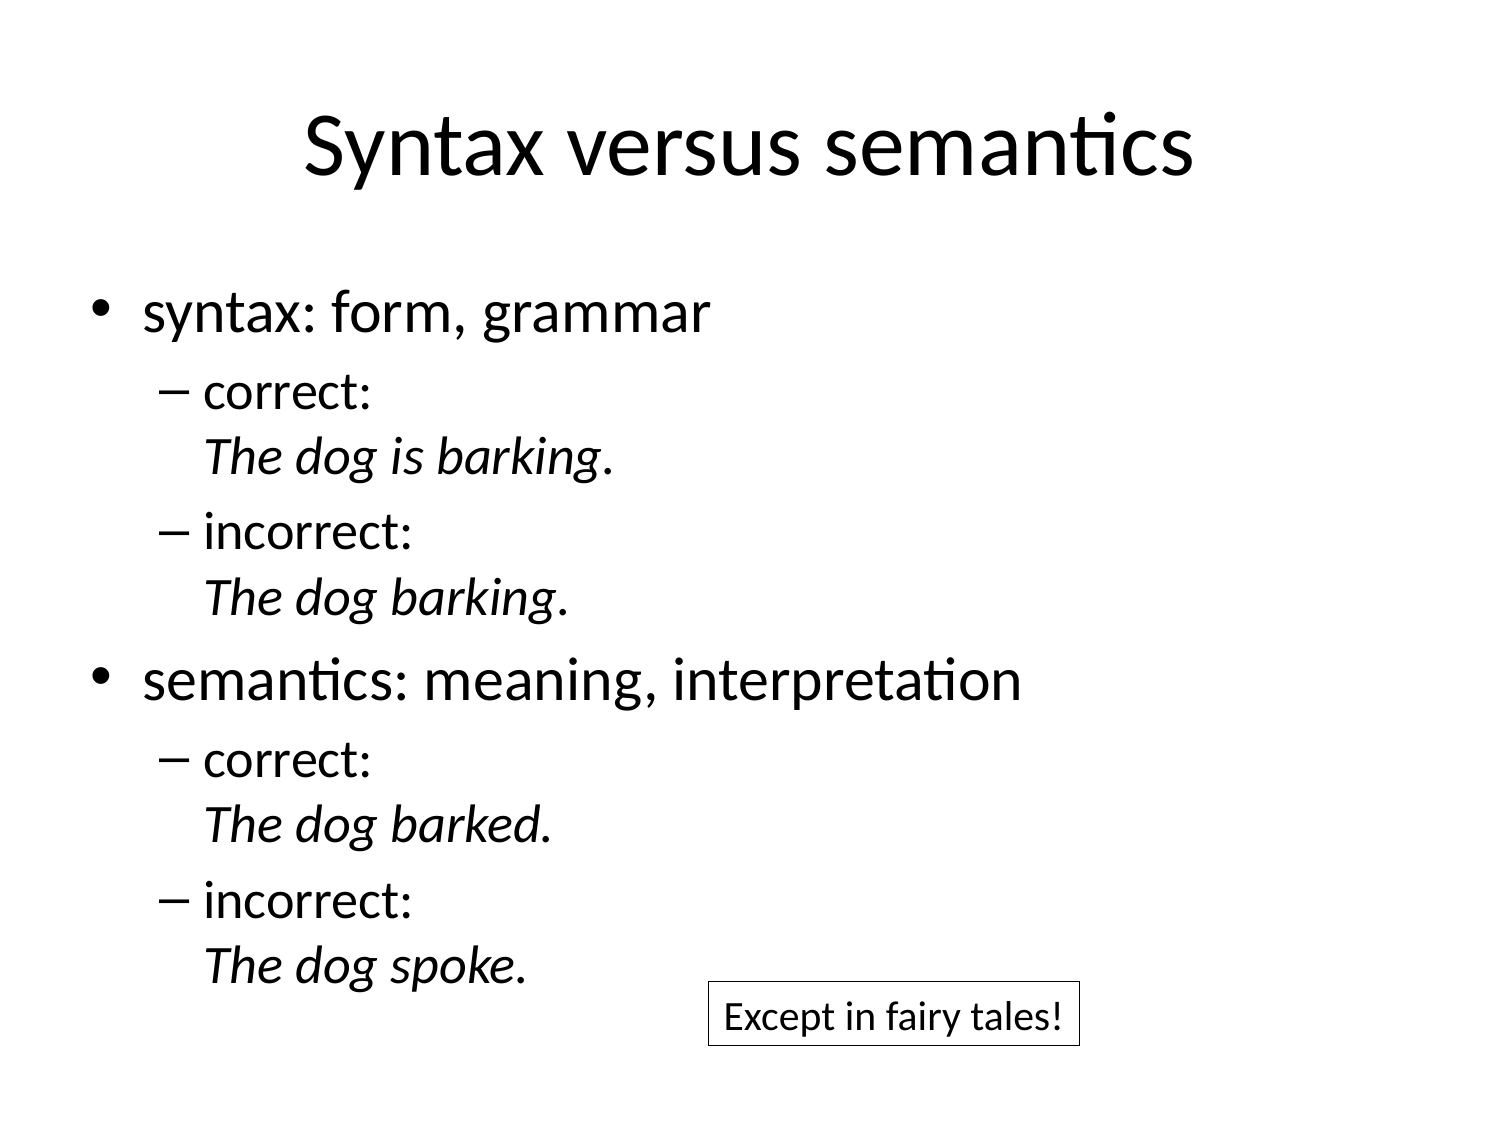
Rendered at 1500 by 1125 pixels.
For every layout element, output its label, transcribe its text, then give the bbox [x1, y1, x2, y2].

title Syntax versus semantics [75, 45, 1425, 233]
list syntax: form, grammar correct: The dog is barking. incorrect: The dog barking. semantics: meaning, interpretation correct: The dog barked. incorrect: The dog spoke. [75, 262, 1425, 1005]
text_box Except in fairy tales! [708, 981, 1080, 1046]
